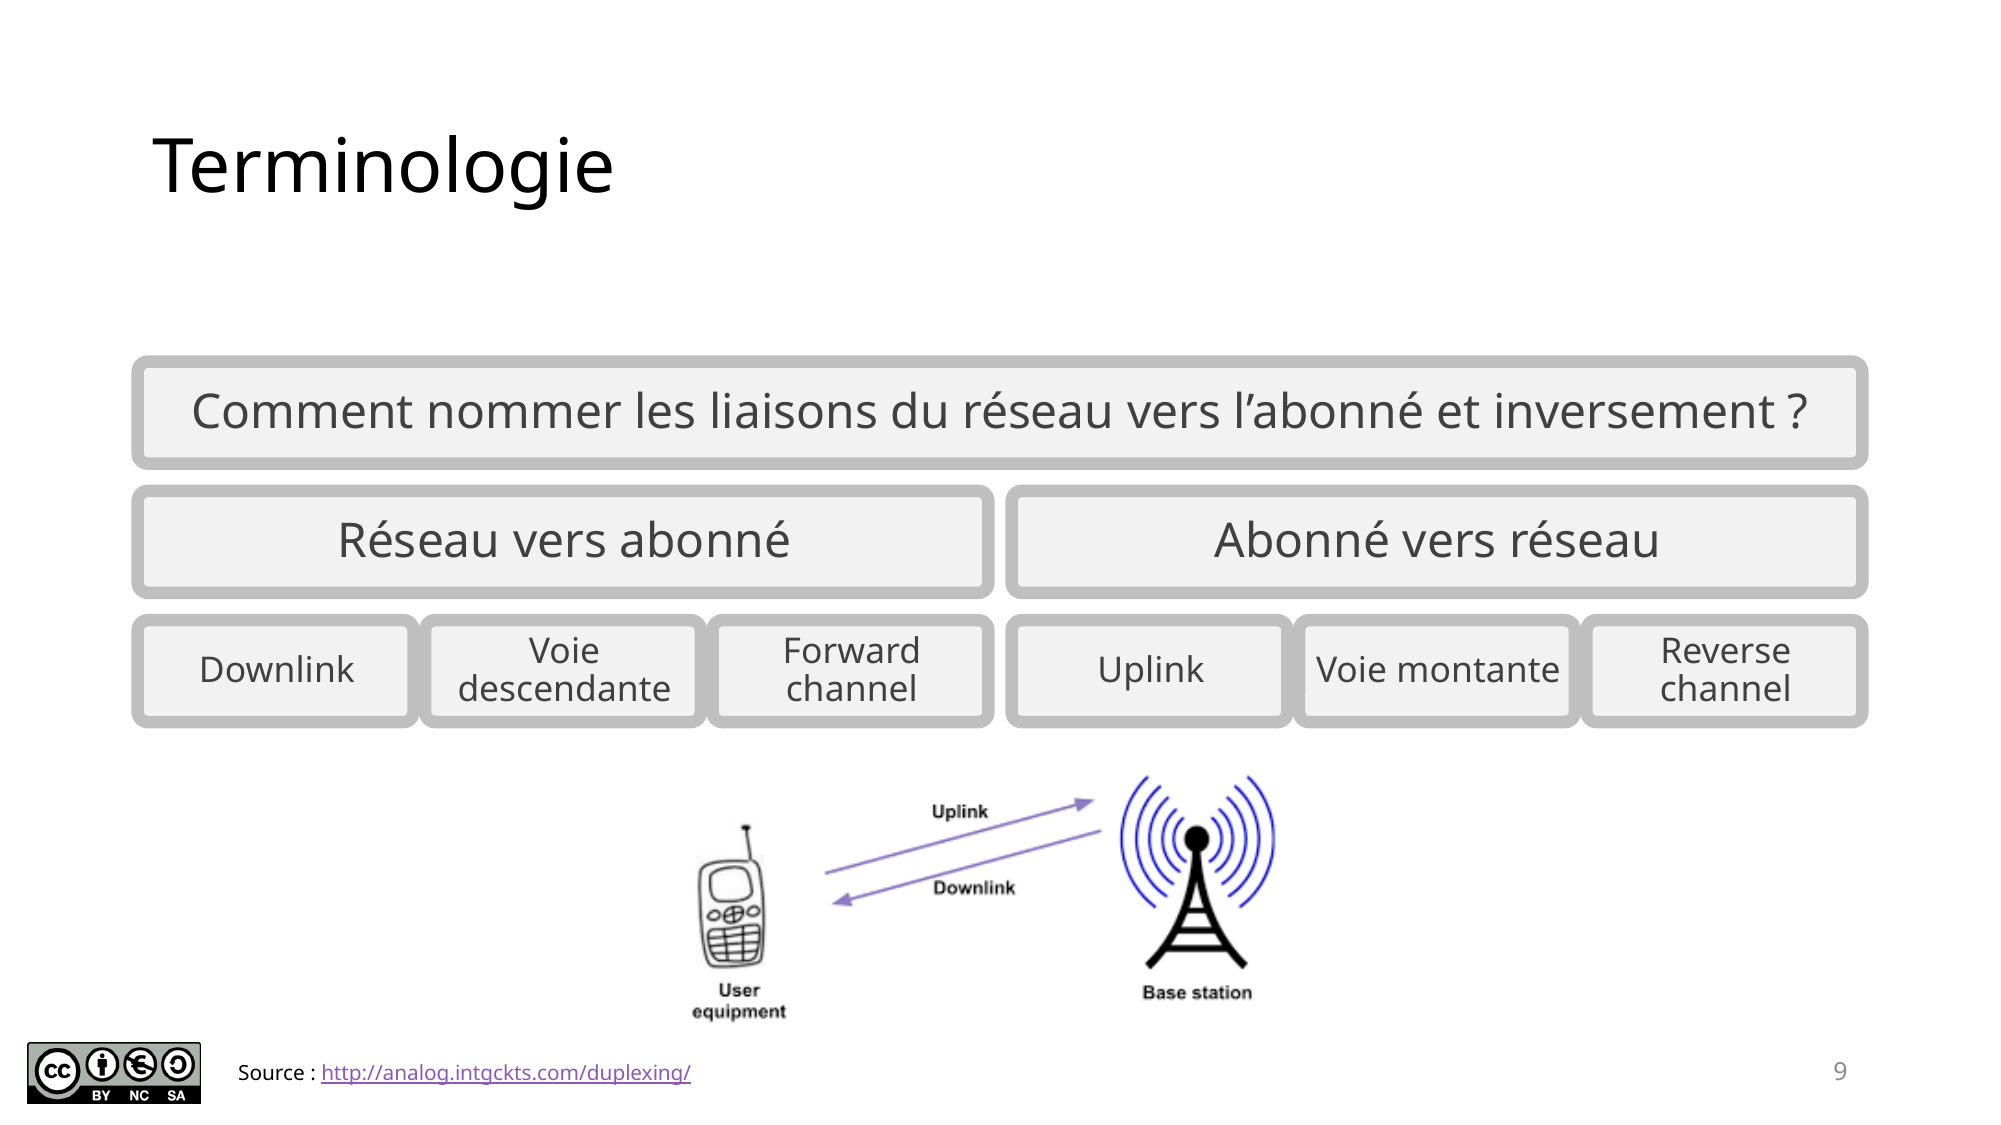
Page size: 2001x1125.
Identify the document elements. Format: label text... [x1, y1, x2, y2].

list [137, 361, 1863, 723]
picture [669, 770, 1292, 1043]
slide_number 9 [1412, 1042, 1863, 1103]
picture [27, 1042, 201, 1104]
text_box Source : http://analog.intgckts.com/duplexing/ [223, 1052, 712, 1096]
title Terminologie [137, 59, 1863, 278]
